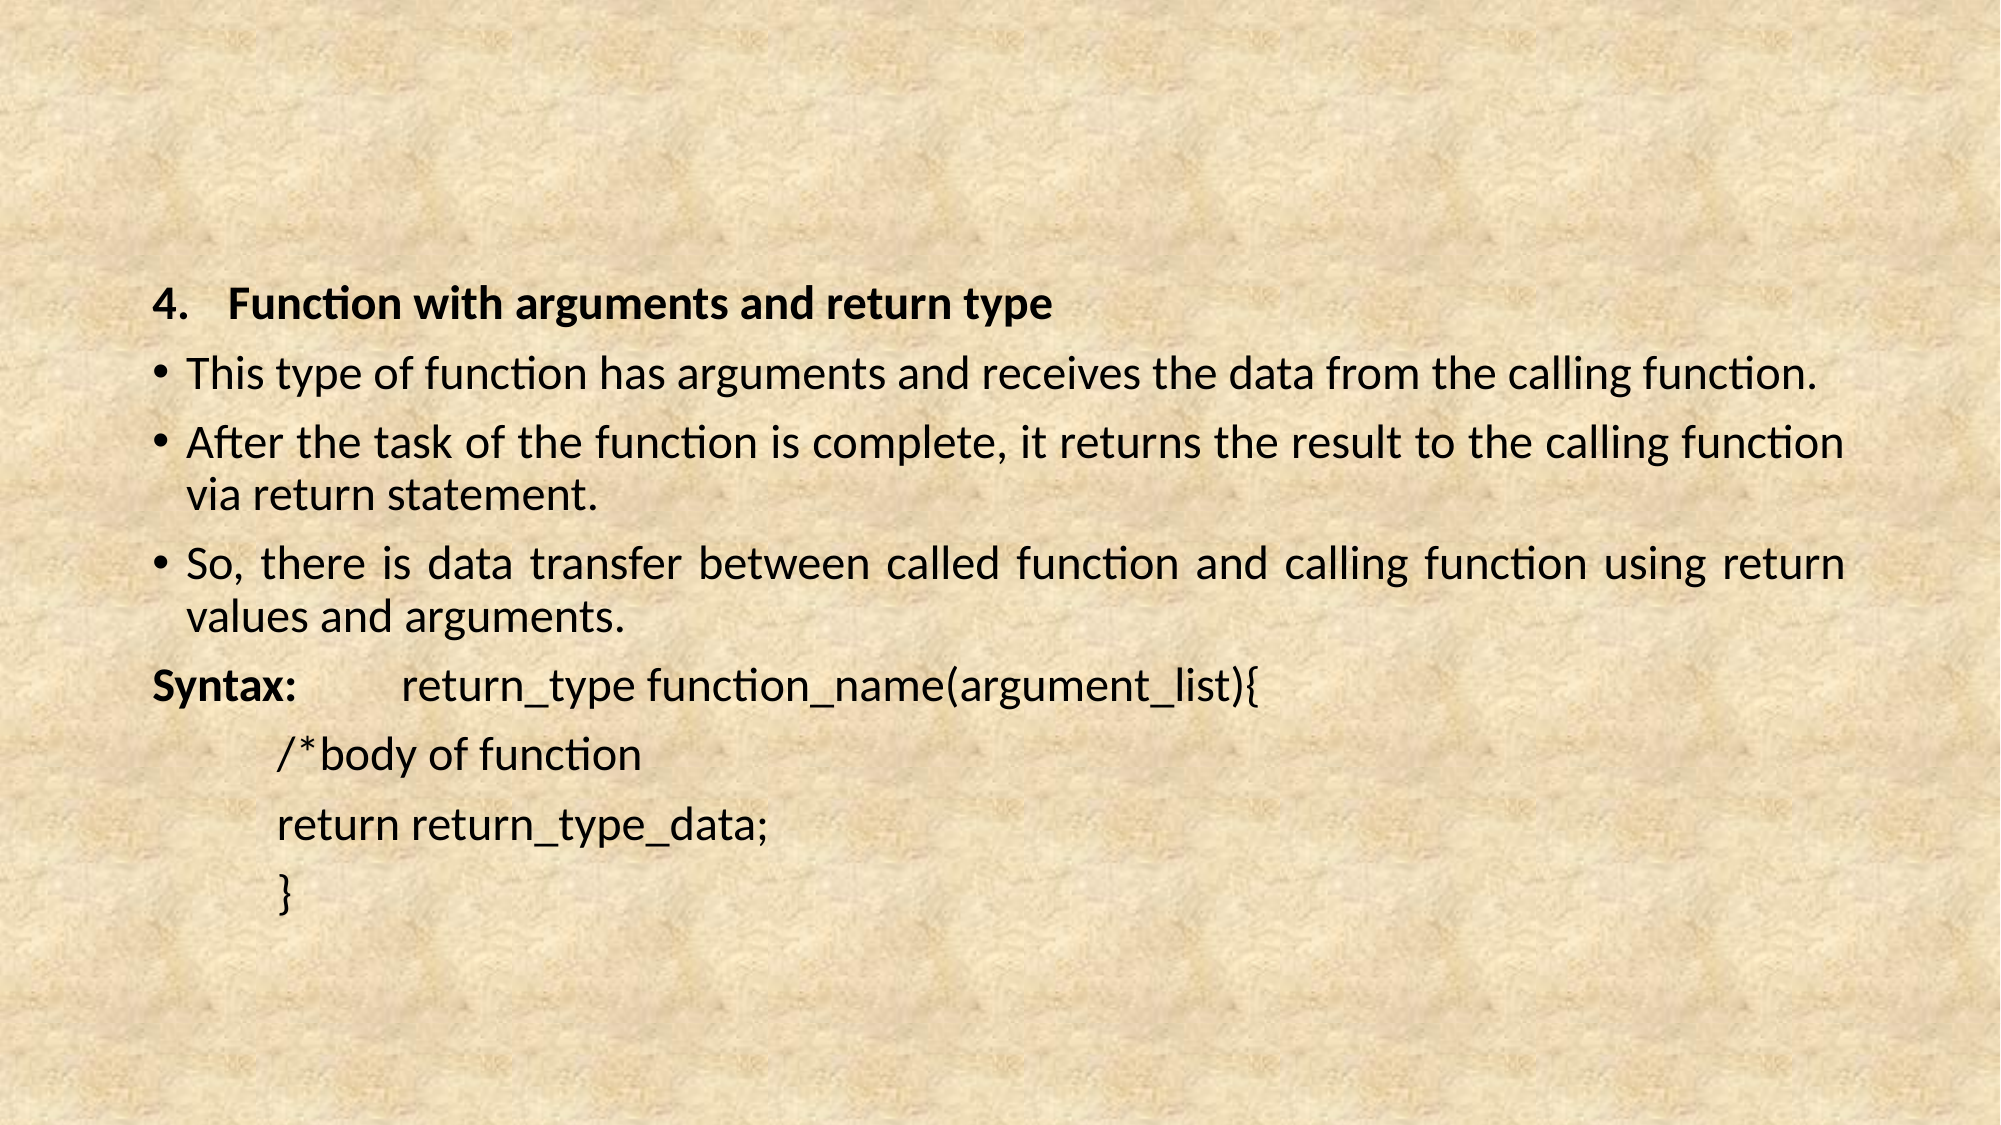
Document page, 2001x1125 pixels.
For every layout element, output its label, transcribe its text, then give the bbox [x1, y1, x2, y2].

picture [0, 0, 2001, 1125]
list Function with arguments and return type This type of function has arguments and receives the data from the calling function. After the task of the function is complete, it returns the result to the calling function via return statement. So, there is data transfer between called function and calling function using return values and arguments. Syntax: return_type function_name(argument_list){ /*body of function return return_type_data; } [137, 270, 1863, 985]
